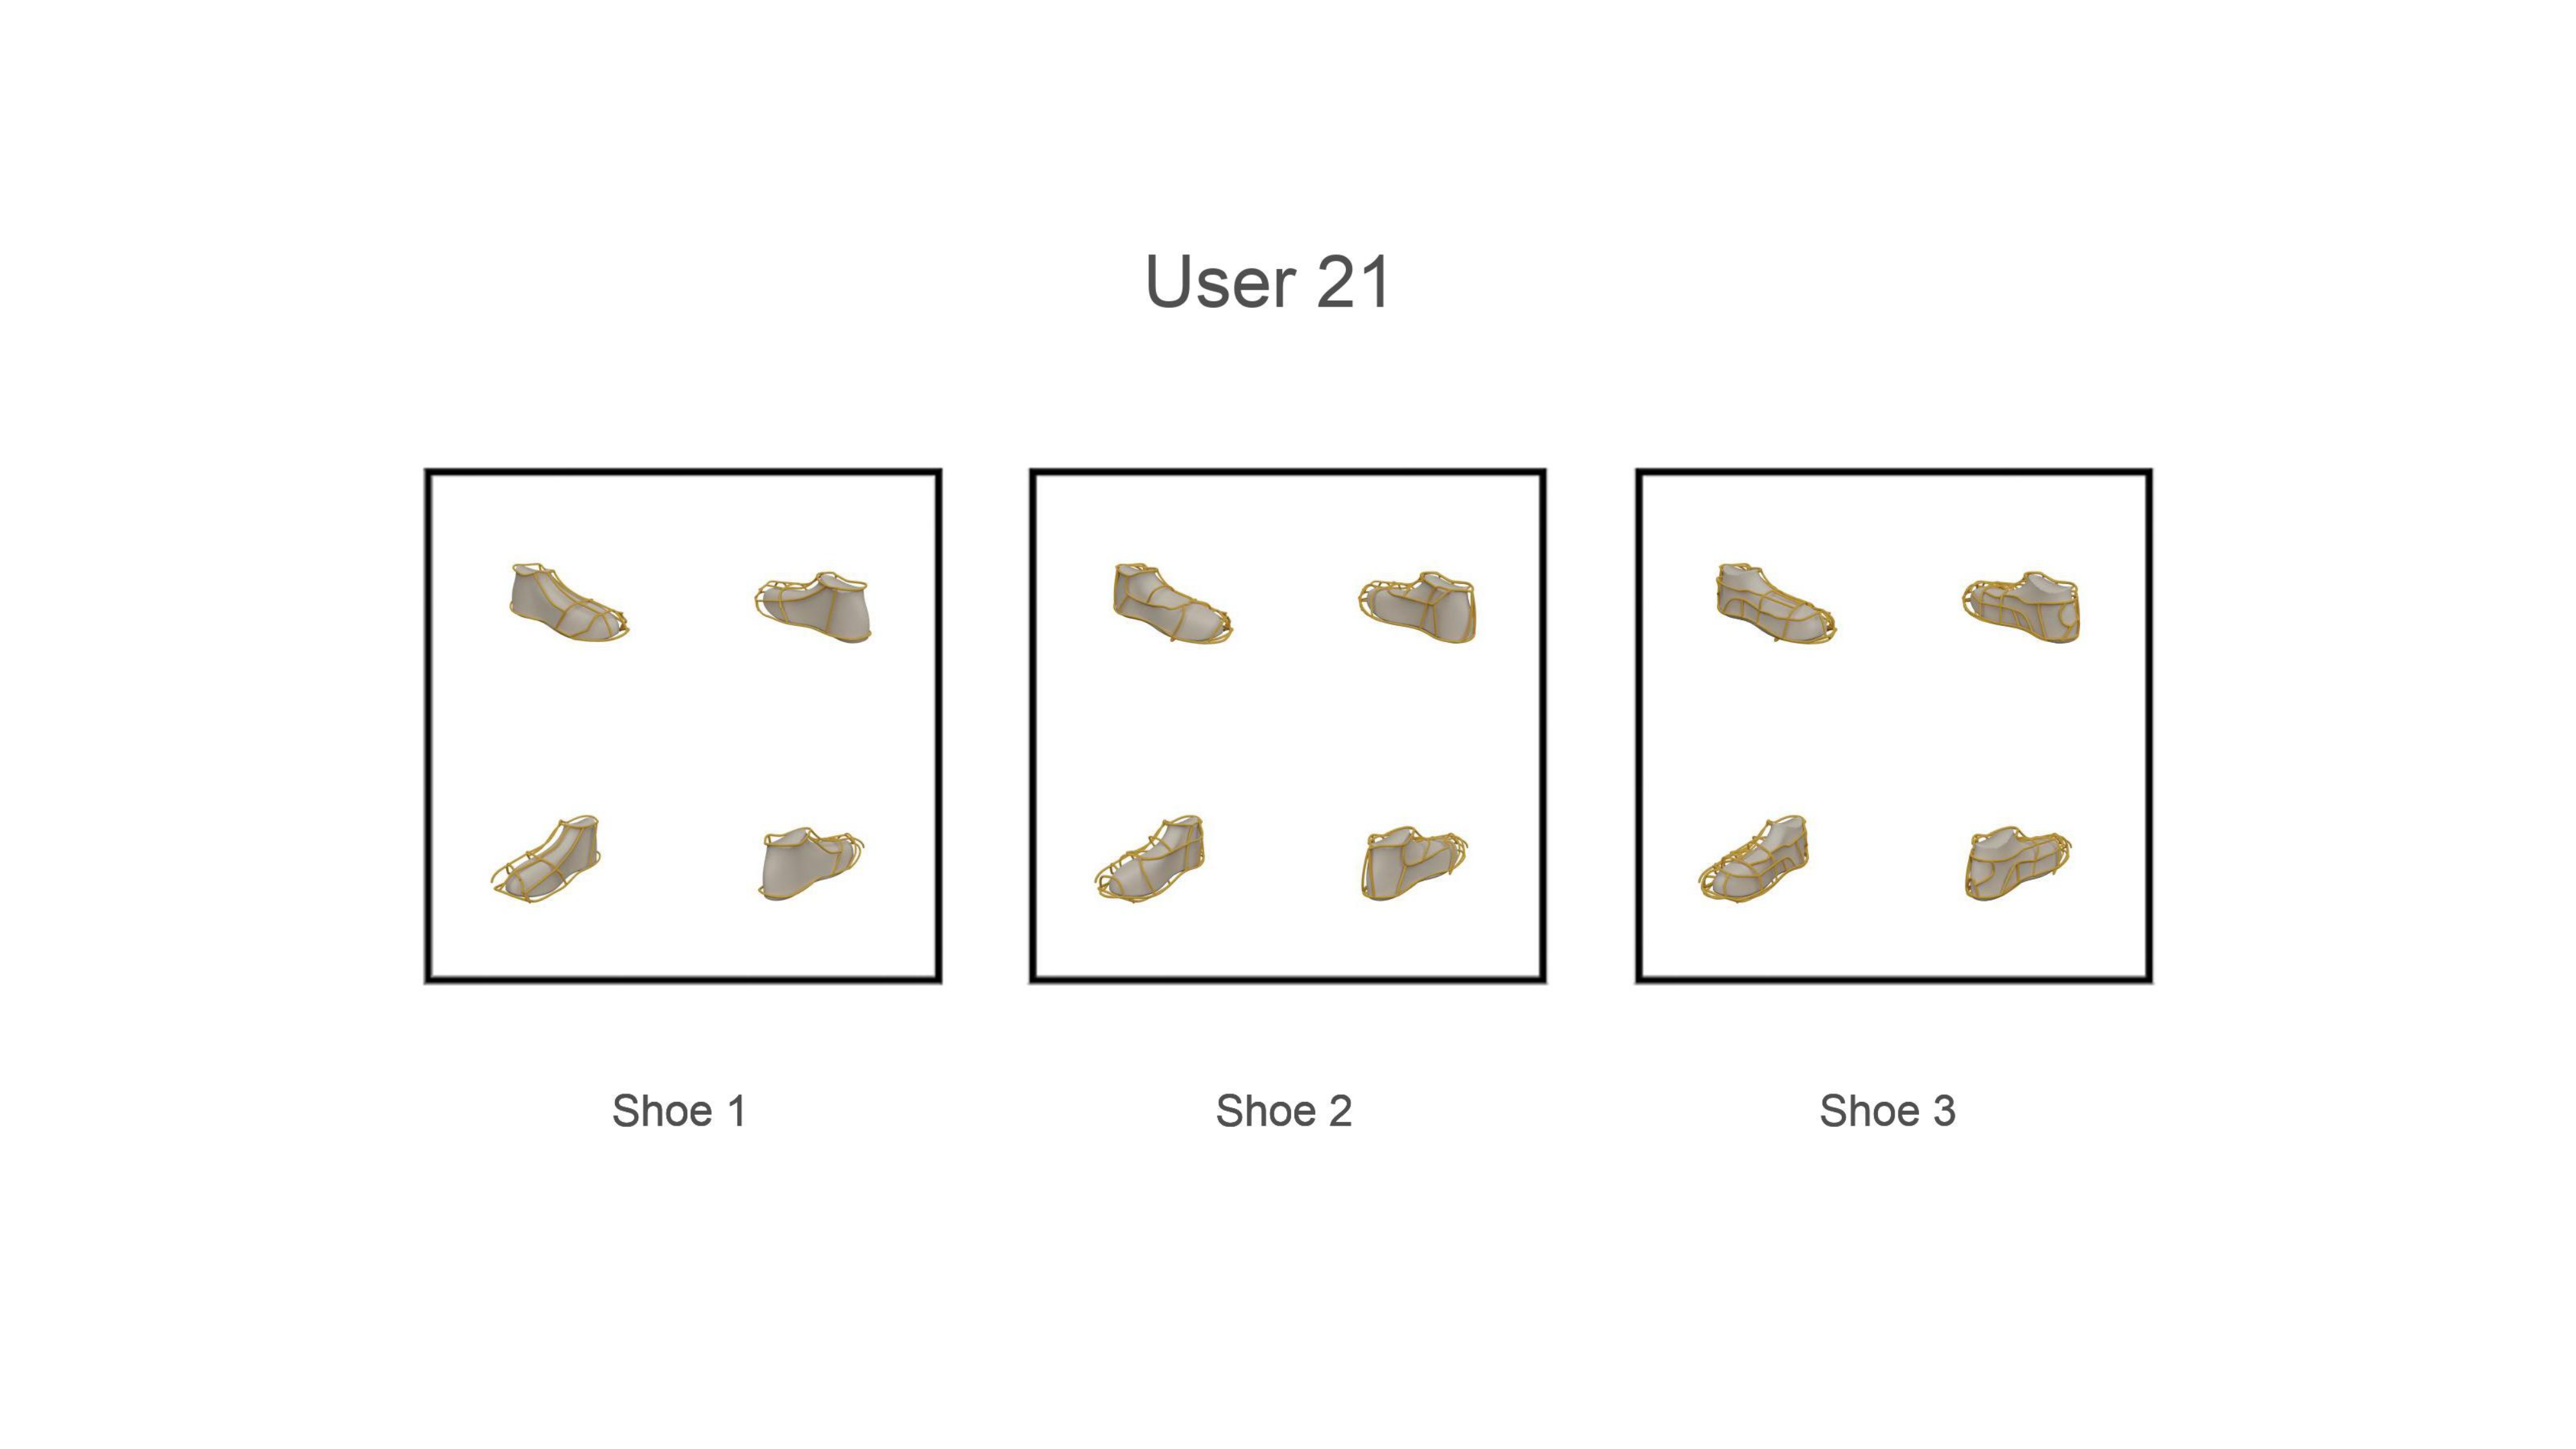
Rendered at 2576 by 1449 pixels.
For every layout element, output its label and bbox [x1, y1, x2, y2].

picture [321, 0, 2255, 1449]
